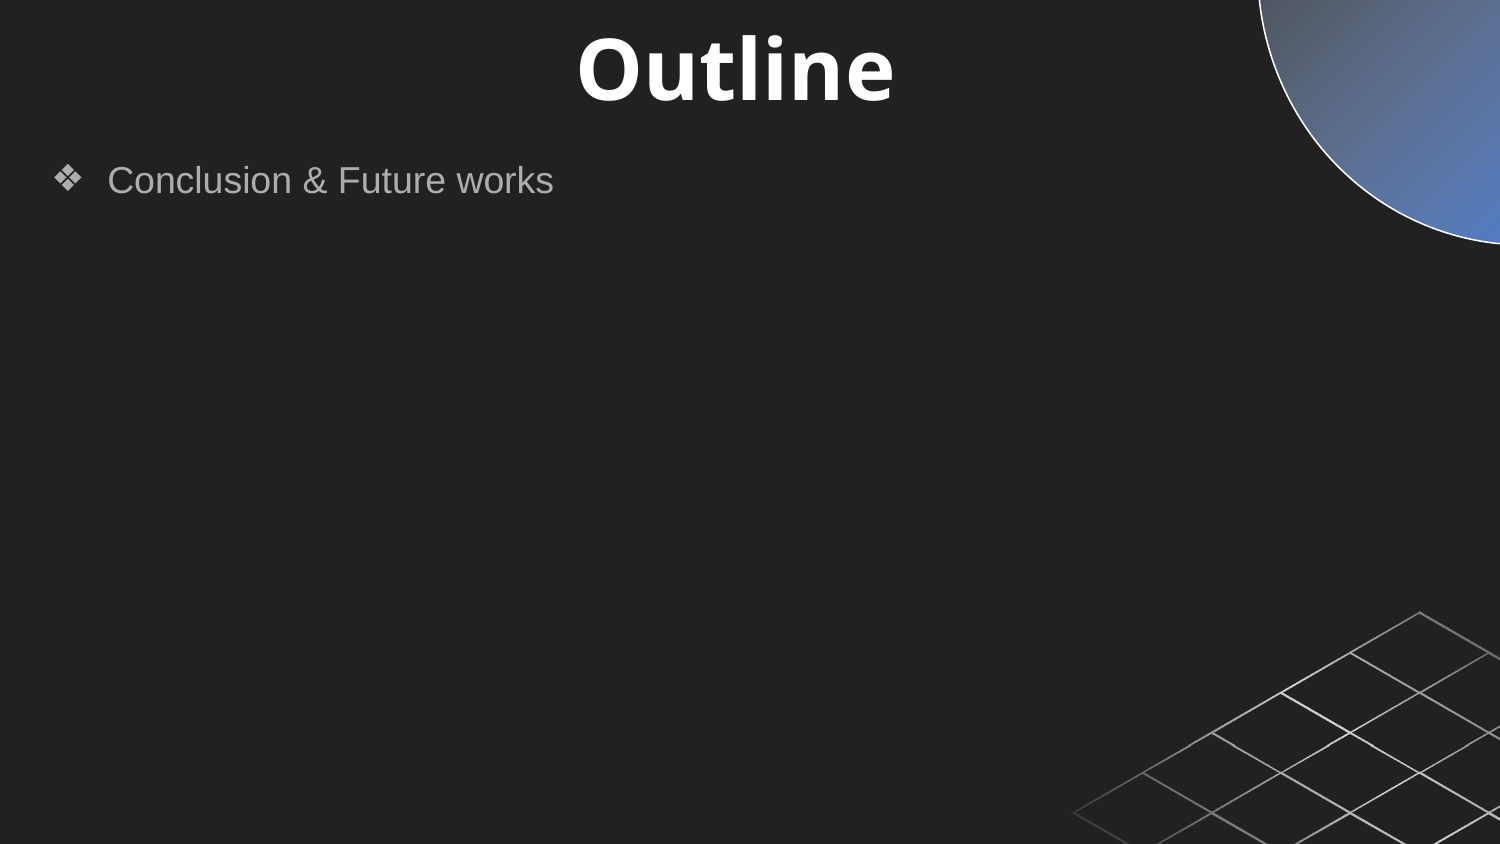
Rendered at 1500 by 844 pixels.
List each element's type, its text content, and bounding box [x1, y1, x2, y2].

text_box [1294, 790, 1407, 844]
text_box [1071, 790, 1130, 844]
text_box [1259, 0, 1500, 133]
text_box [1155, 790, 1268, 844]
subtitle Conclusion & Future works [17, 133, 1500, 790]
text_box [1432, 790, 1500, 844]
text_box Outline [289, 0, 1182, 133]
